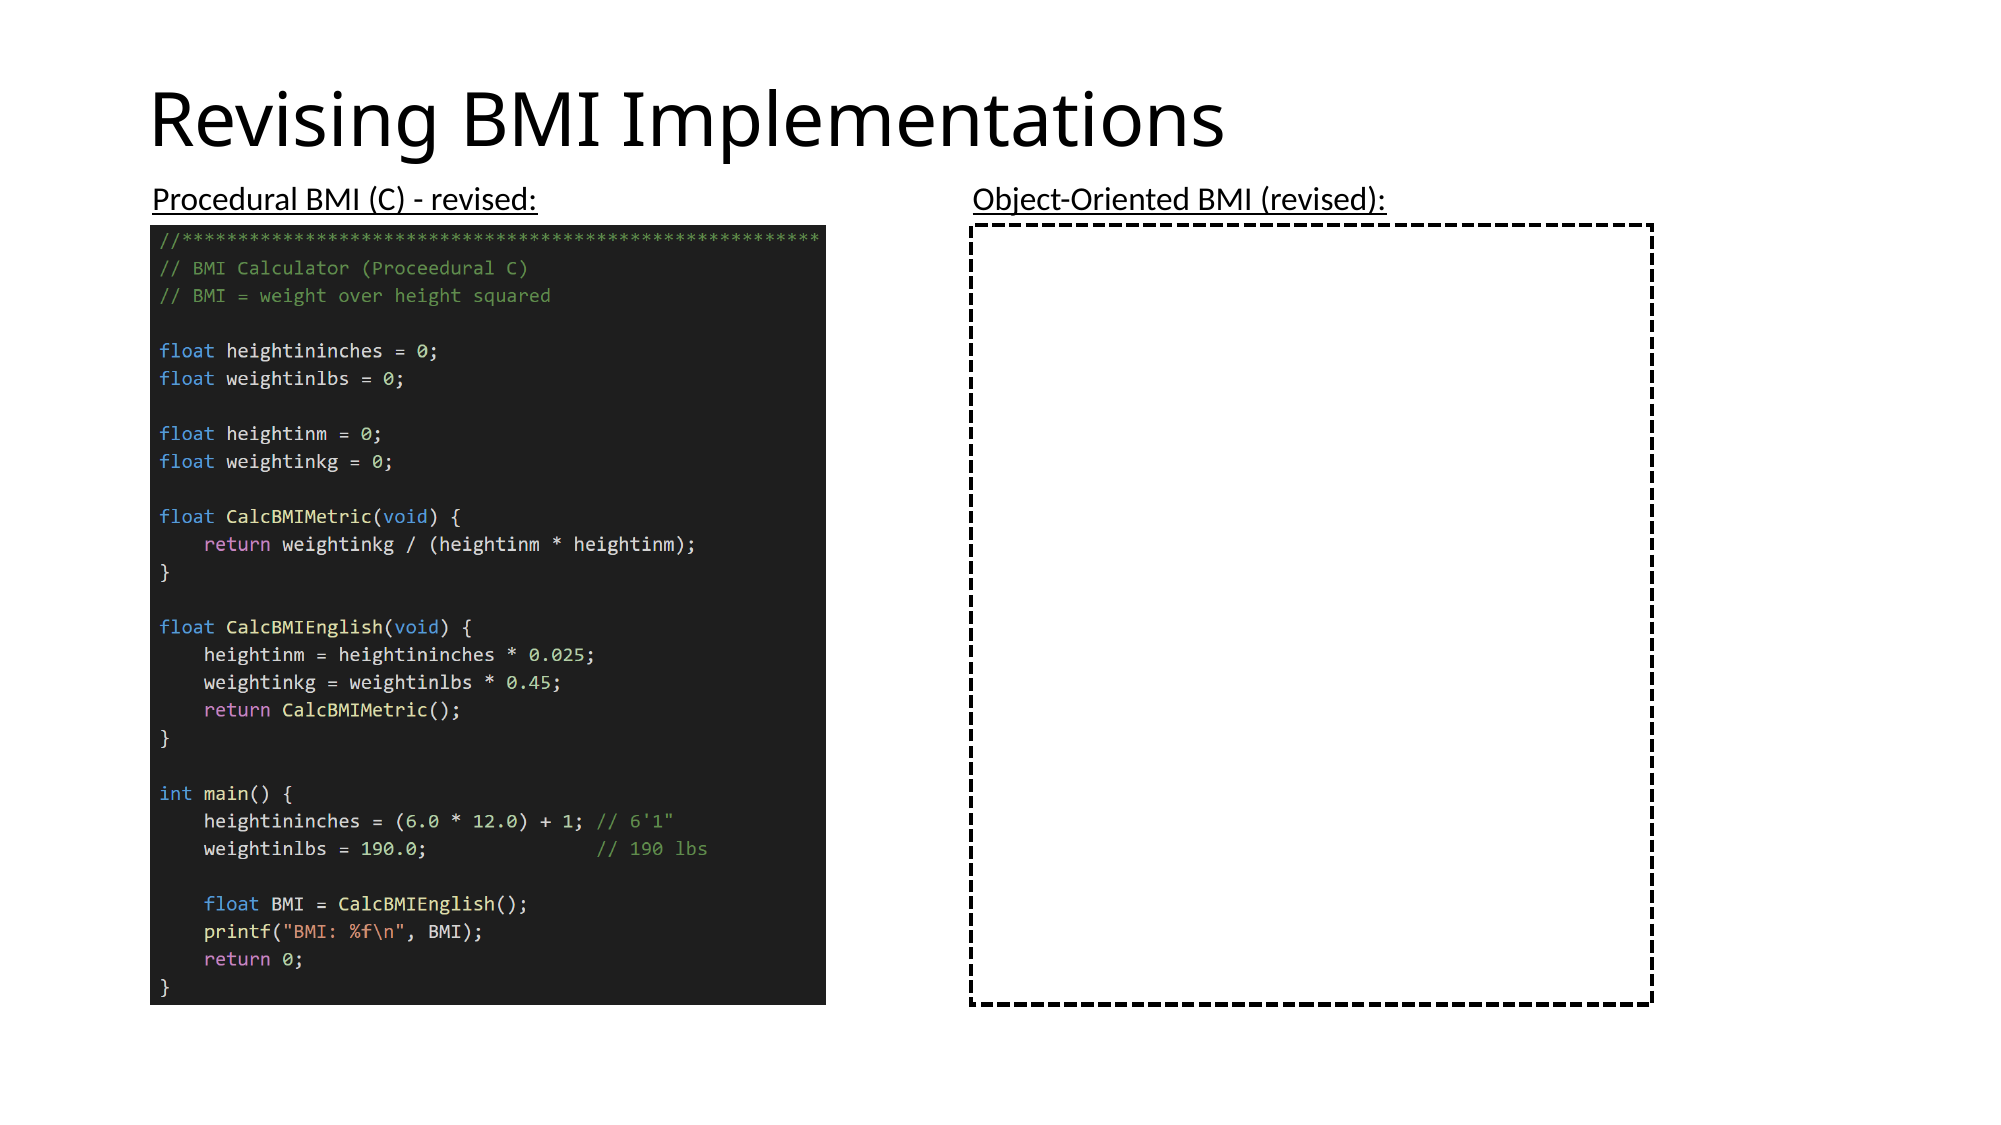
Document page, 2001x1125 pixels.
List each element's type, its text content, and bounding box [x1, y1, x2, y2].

picture [150, 225, 826, 1005]
text_box Procedural BMI (C) - revised: [137, 174, 817, 240]
text_box Object-Oriented BMI (revised): [957, 174, 1637, 253]
text_box [970, 224, 1653, 1006]
title Revising BMI Implementations [133, 59, 1908, 185]
